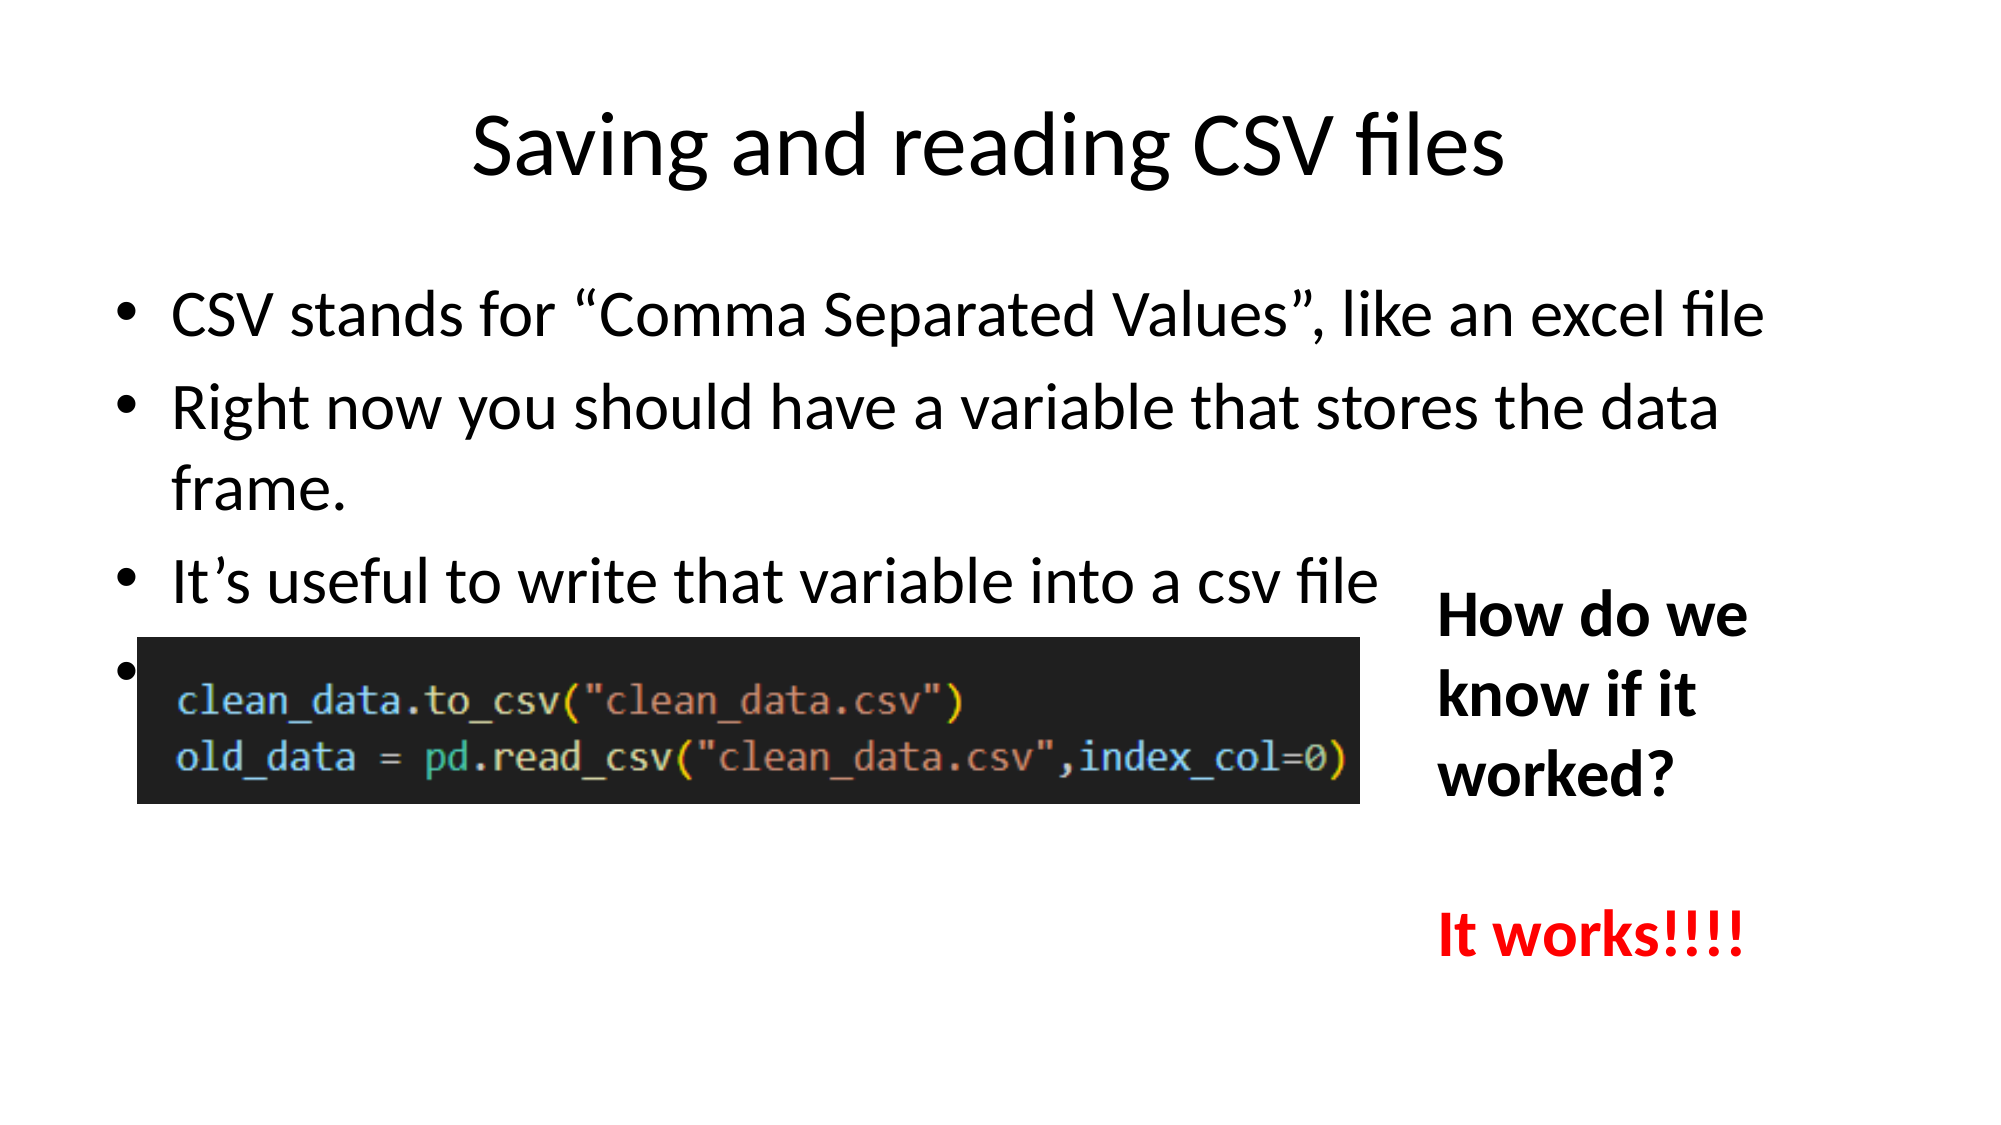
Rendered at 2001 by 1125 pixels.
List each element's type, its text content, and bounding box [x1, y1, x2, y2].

list CSV stands for “Comma Separated Values”, like an excel file Right now you should have a variable that stores the data frame. It’s useful to write that variable into a csv file We can later read that file again [99, 262, 1900, 1005]
text_box How do we know if it worked? It works!!!! [1422, 562, 1778, 1057]
picture [137, 637, 1360, 804]
title Saving and reading CSV files [99, 45, 1900, 233]
